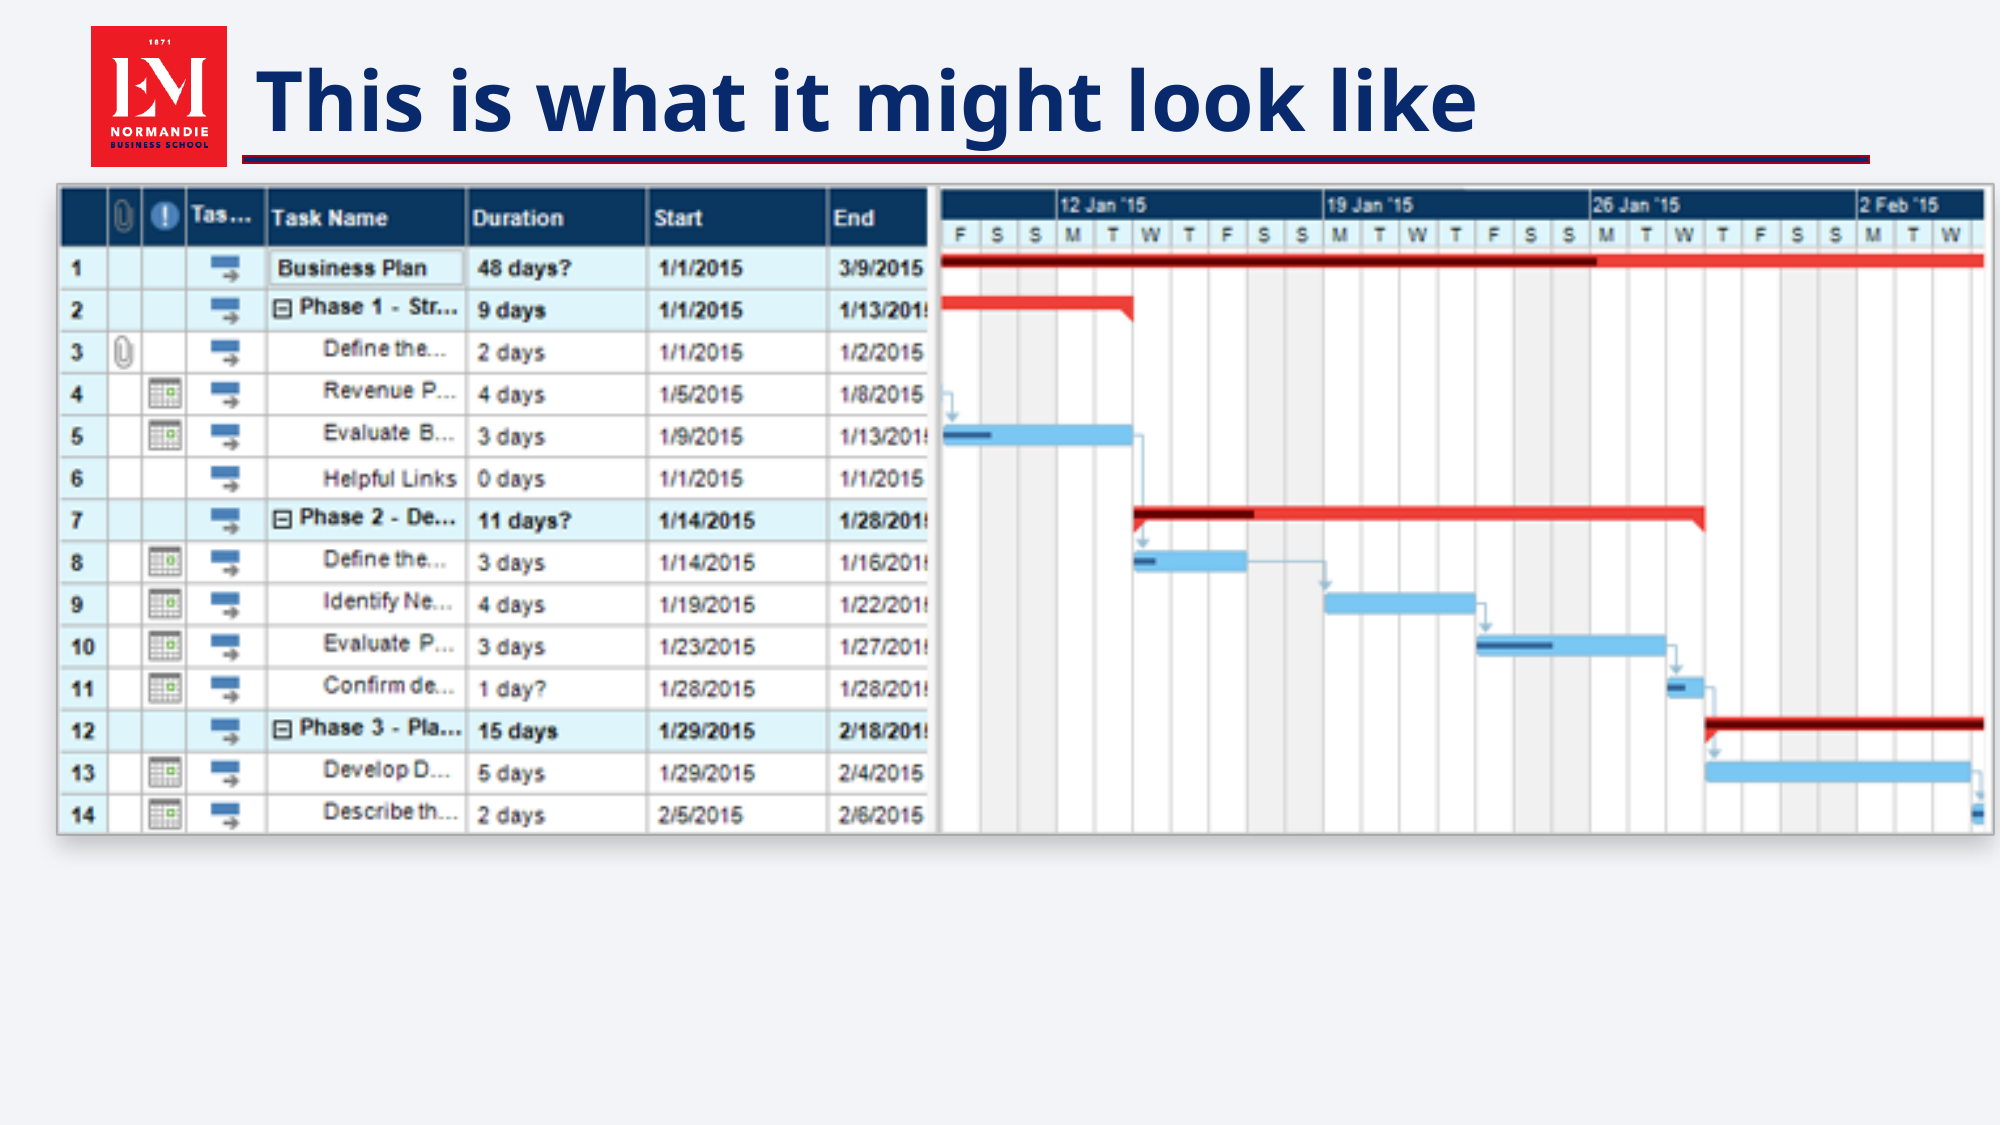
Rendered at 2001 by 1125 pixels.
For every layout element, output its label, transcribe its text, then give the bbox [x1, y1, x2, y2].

picture [34, 174, 2000, 875]
title This is what it might look like [240, 0, 1914, 174]
picture [91, 26, 227, 167]
